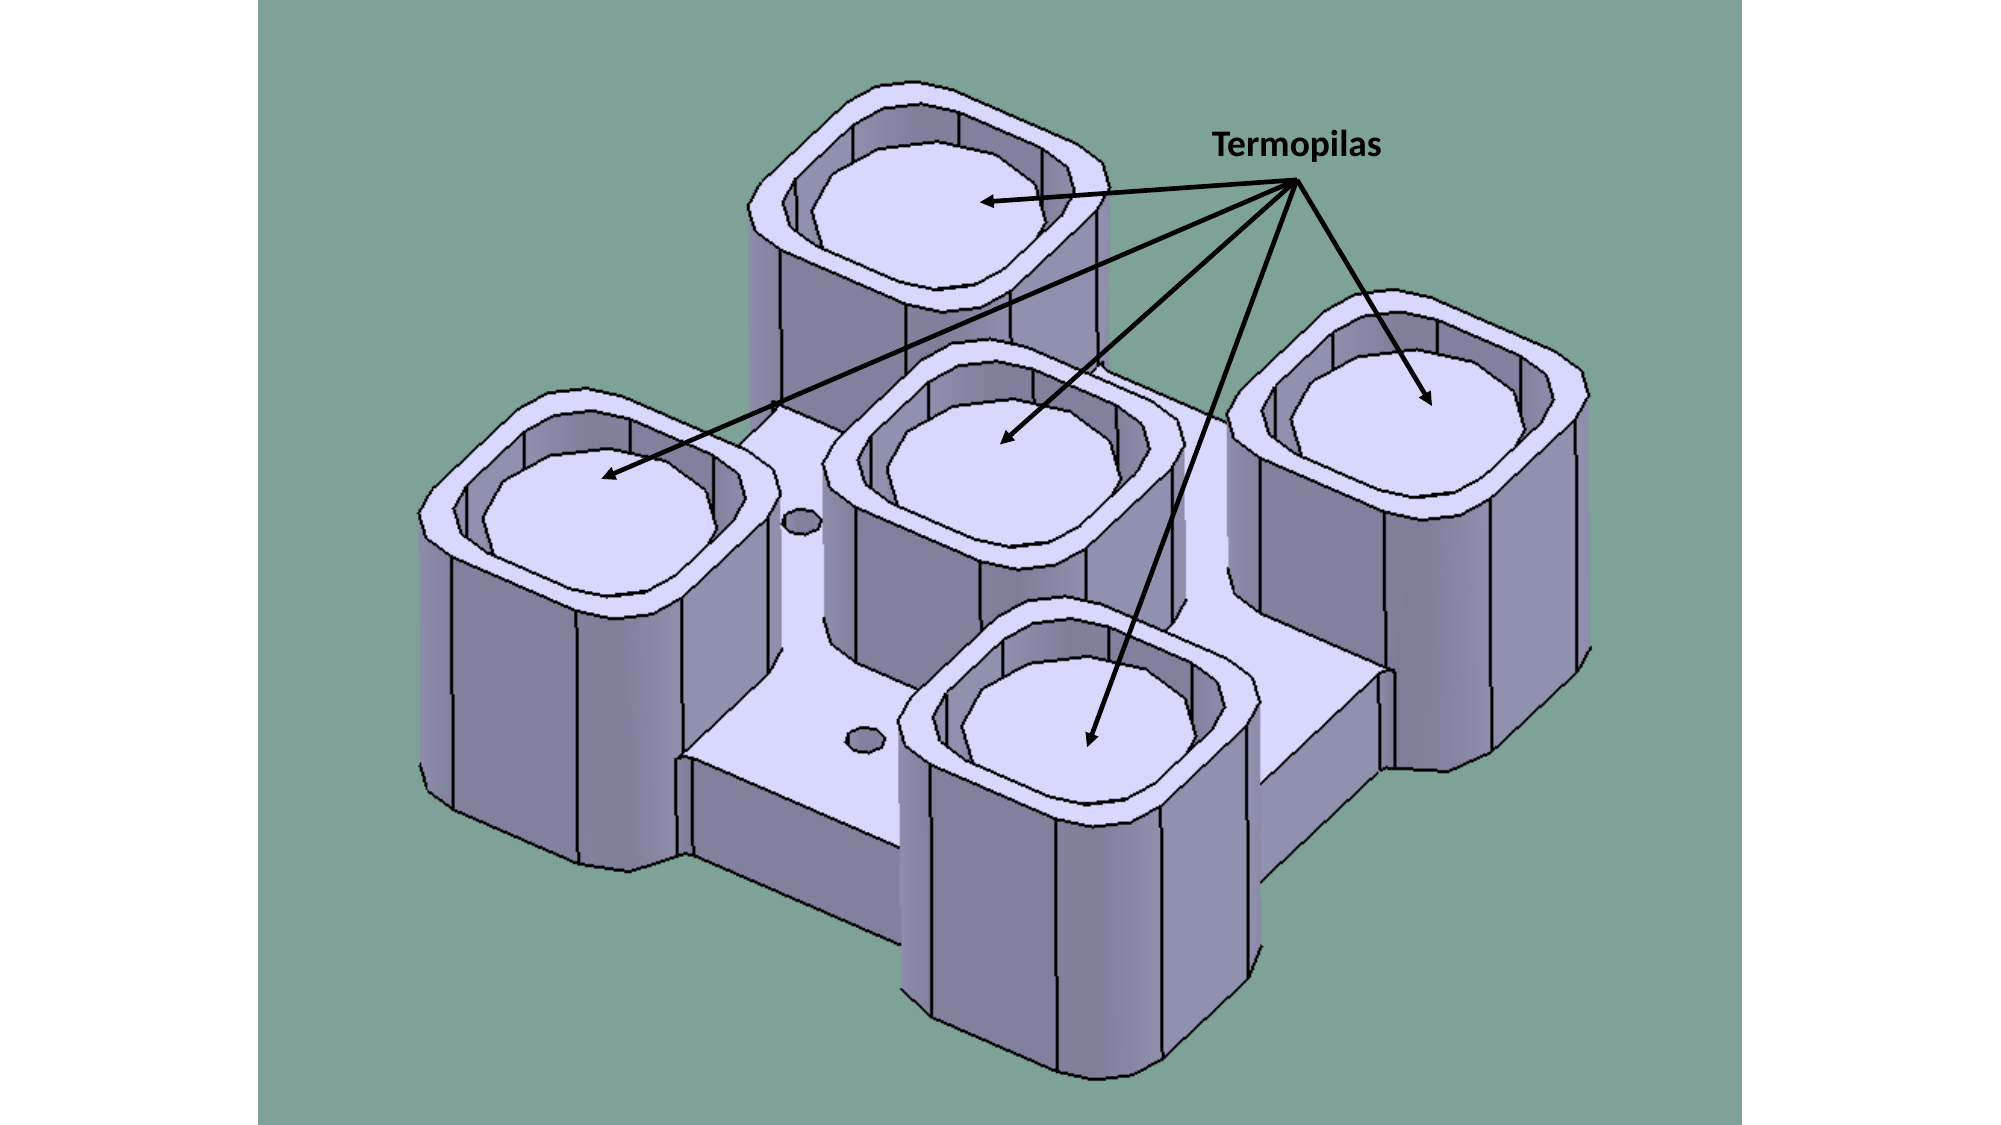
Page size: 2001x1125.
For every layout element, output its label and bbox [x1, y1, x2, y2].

text_box [258, 0, 1742, 1125]
